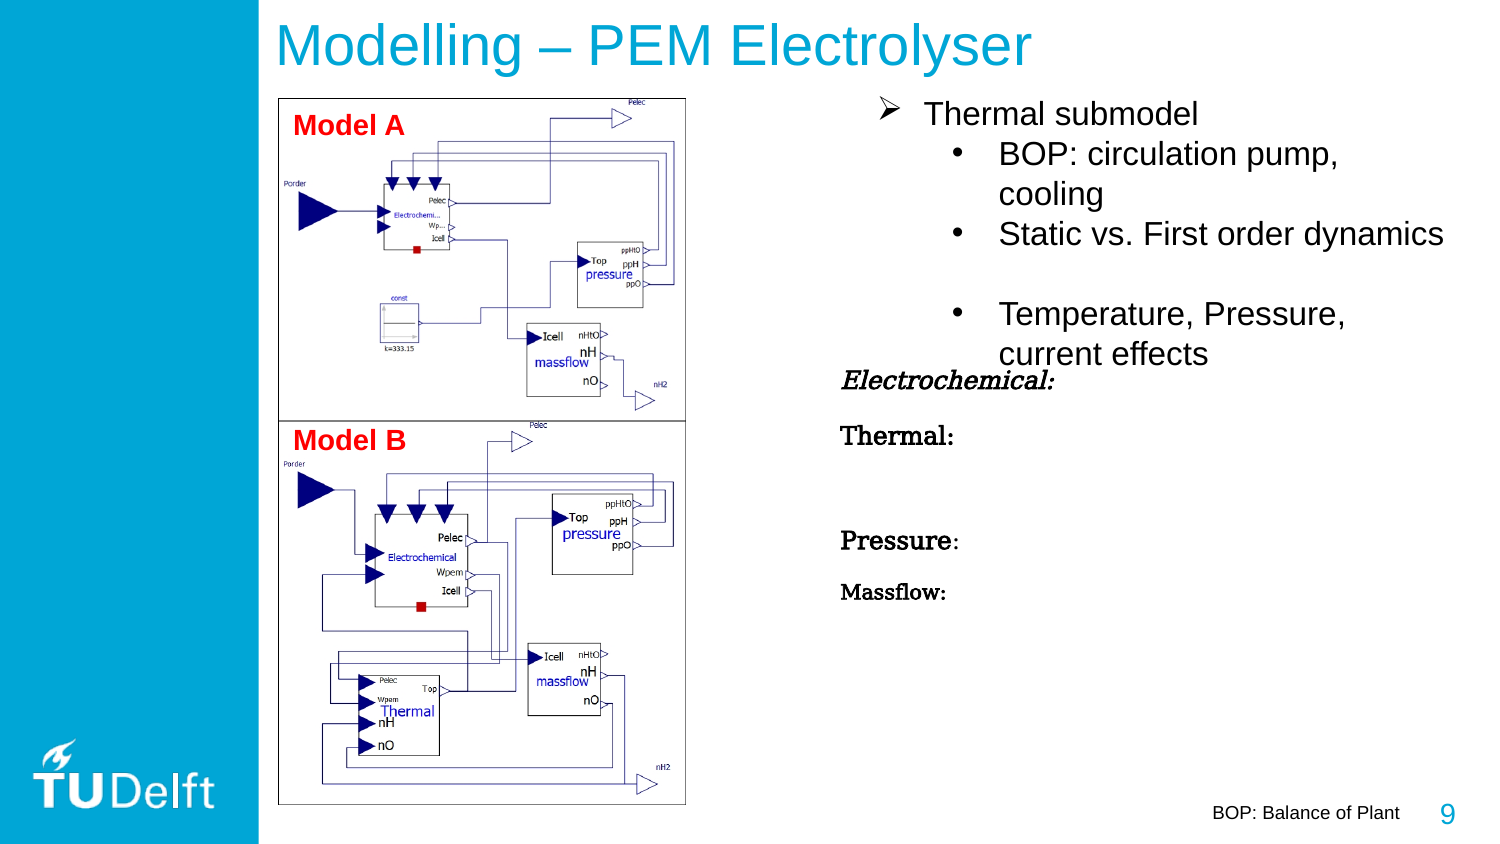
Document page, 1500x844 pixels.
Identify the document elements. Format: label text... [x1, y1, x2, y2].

picture [278, 98, 686, 805]
text_box Thermal submodel BOP: circulation pump, cooling Static vs. First order dynamics Temperature, Pressure, current effects [862, 84, 1467, 419]
title Modelling – PEM Electrolyser [260, 0, 1427, 85]
text_box BOP: Balance of Plant [1197, 793, 1415, 831]
